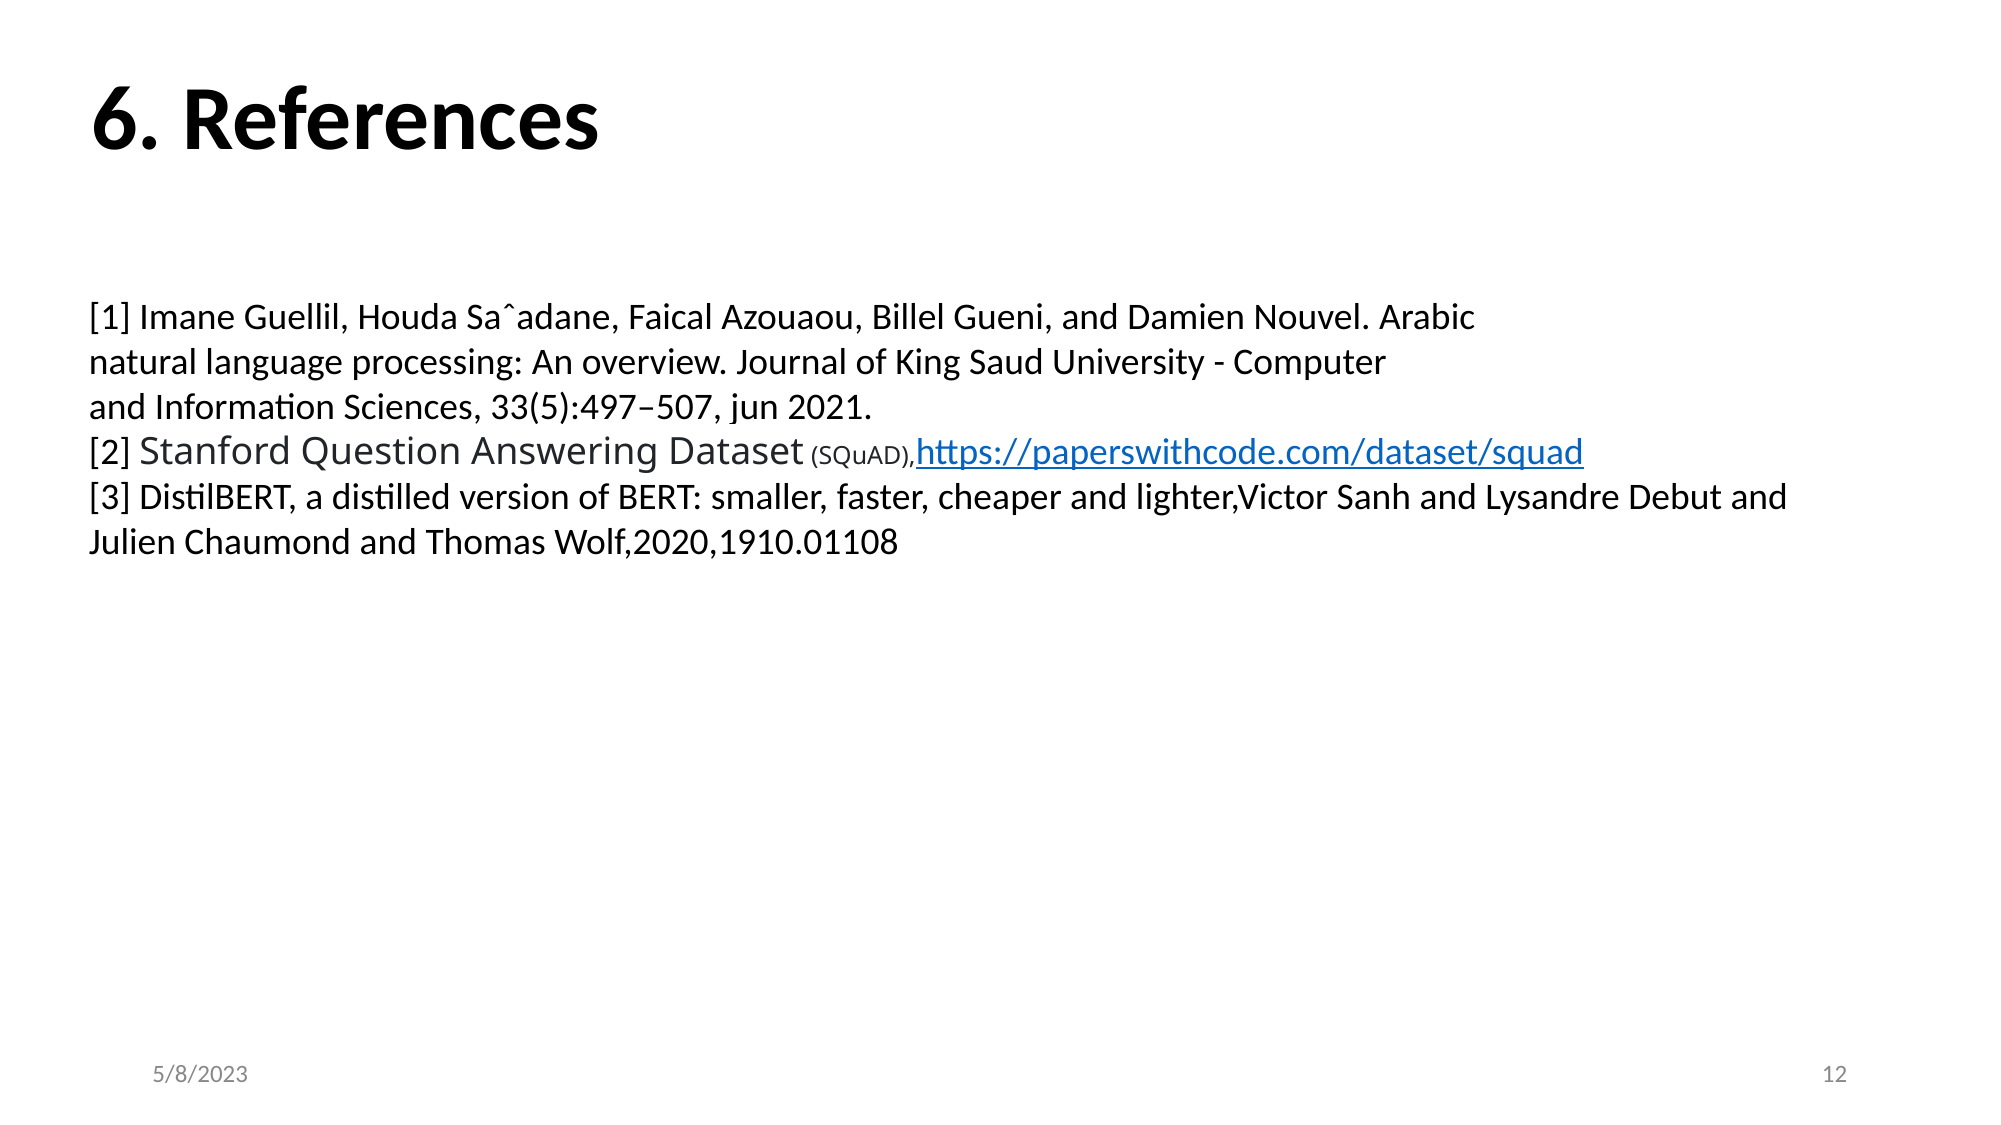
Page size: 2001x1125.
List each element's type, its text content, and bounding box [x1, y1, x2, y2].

text_box [1] Imane Guellil, Houda Saˆadane, Faical Azouaou, Billel Gueni, and Damien Nouvel. Arabic natural language processing: An overview. Journal of King Saud University - Computer and Information Sciences, 33(5):497–507, jun 2021. [2] Stanford Question Answering Dataset (SQuAD),https://paperswithcode.com/dataset/squad [3] DistilBERT, a distilled version of BERT: smaller, faster, cheaper and lighter,Victor Sanh and Lysandre Debut and Julien Chaumond and Thomas Wolf,2020,1910.01108 [73, 284, 1899, 660]
text_box 6. References [76, 50, 753, 176]
text_box [76, 50, 867, 177]
slide_number ‹#› [1412, 1042, 1863, 1103]
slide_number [137, 1042, 588, 1103]
